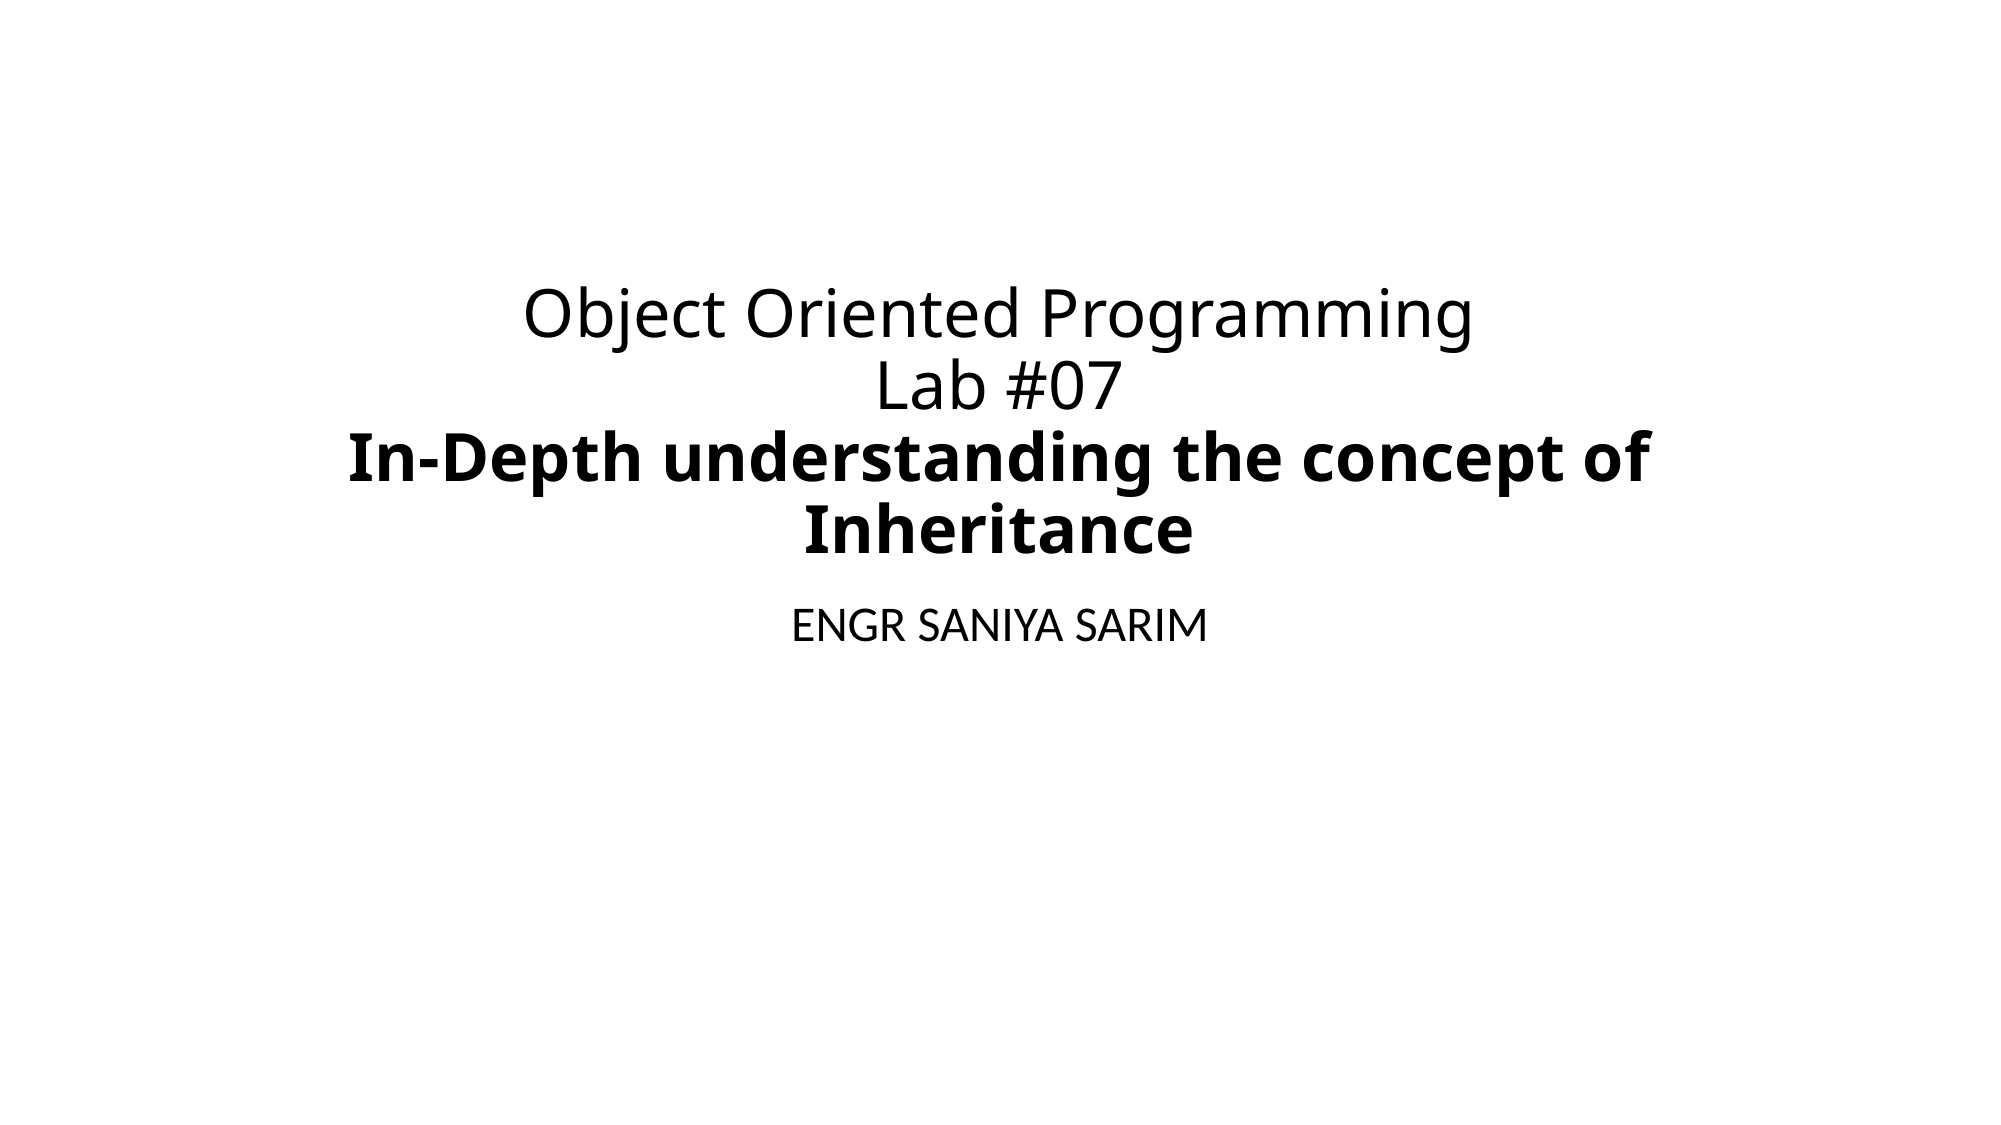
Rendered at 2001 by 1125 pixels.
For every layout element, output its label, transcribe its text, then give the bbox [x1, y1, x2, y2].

subtitle ENGR SANIYA SARIM [249, 590, 1750, 863]
title Object Oriented Programming Lab #07 In-Depth understanding the concept of Inheritance [249, 184, 1750, 576]
